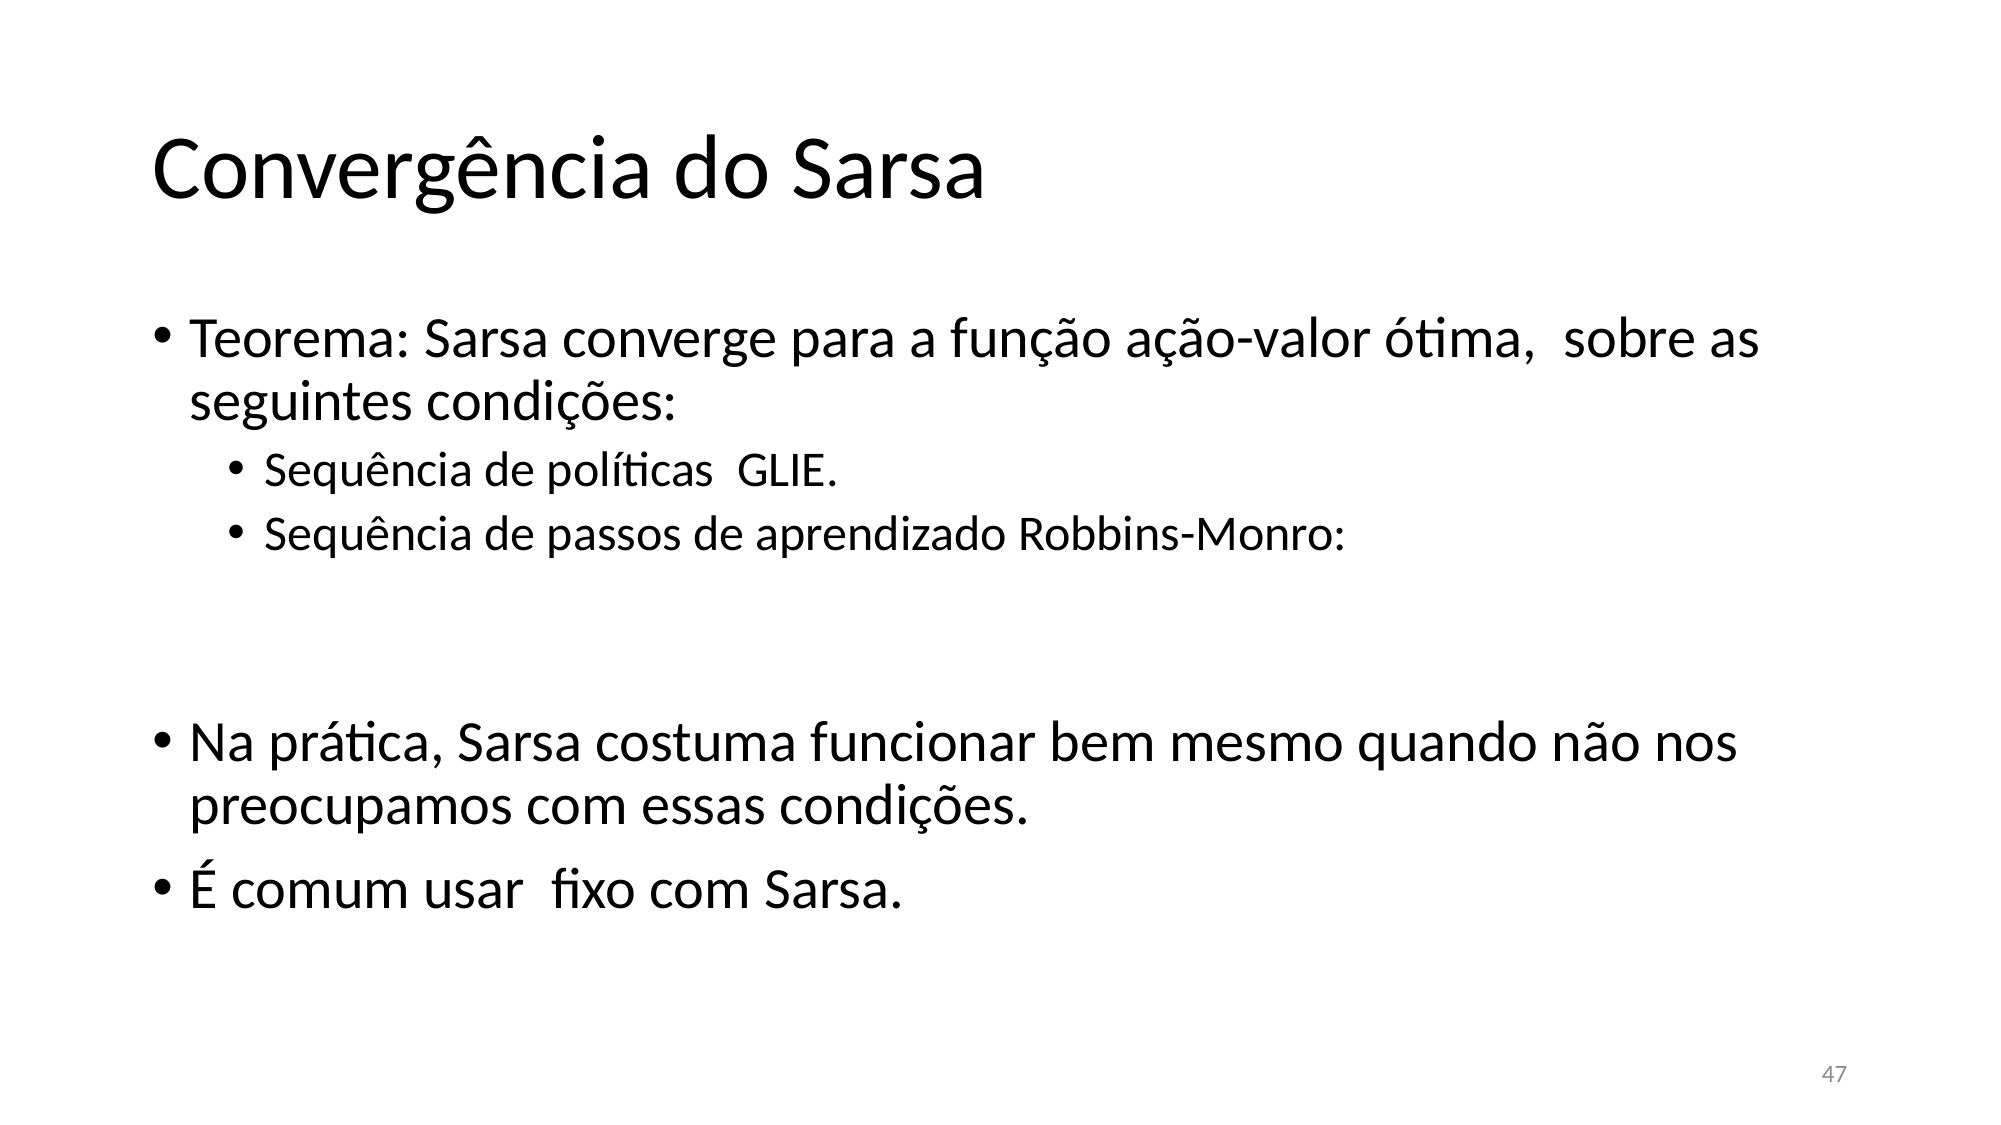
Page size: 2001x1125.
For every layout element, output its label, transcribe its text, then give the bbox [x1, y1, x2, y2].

slide_number 47 [1412, 1042, 1863, 1103]
title Convergência do Sarsa [137, 59, 1863, 278]
